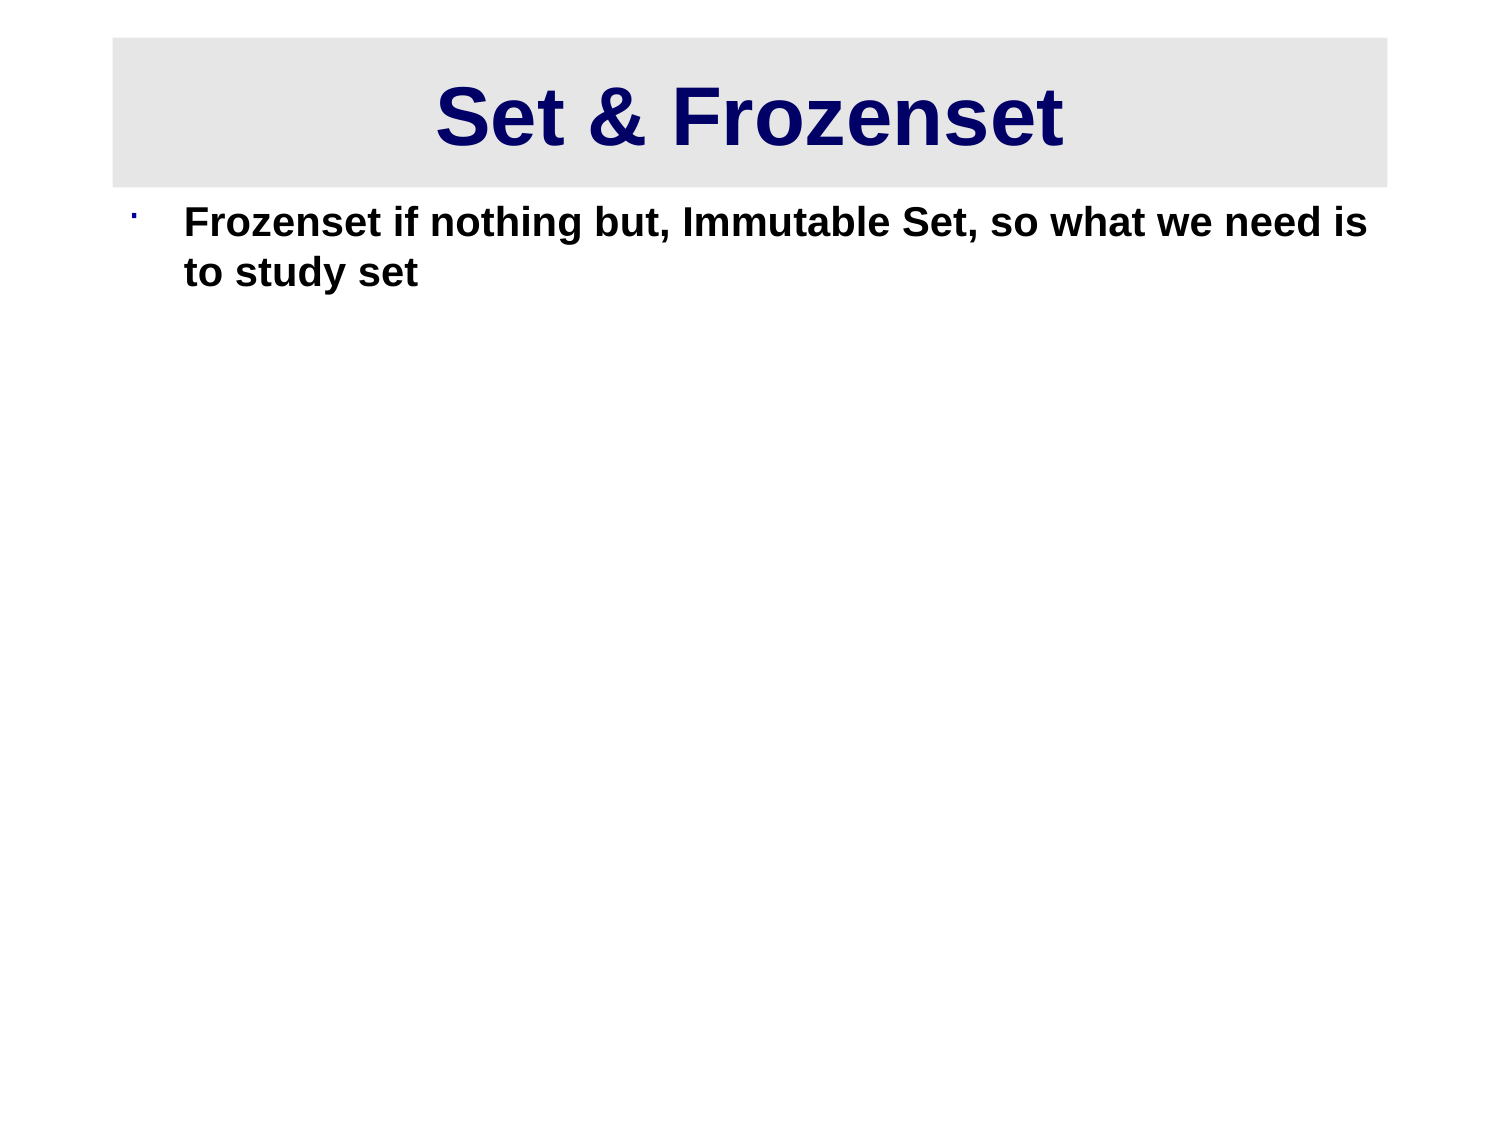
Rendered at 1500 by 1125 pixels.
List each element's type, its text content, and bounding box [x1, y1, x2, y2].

title Set & Frozenset [112, 37, 1388, 187]
list Frozenset if nothing but, Immutable Set, so what we need is to study set [112, 187, 1388, 925]
